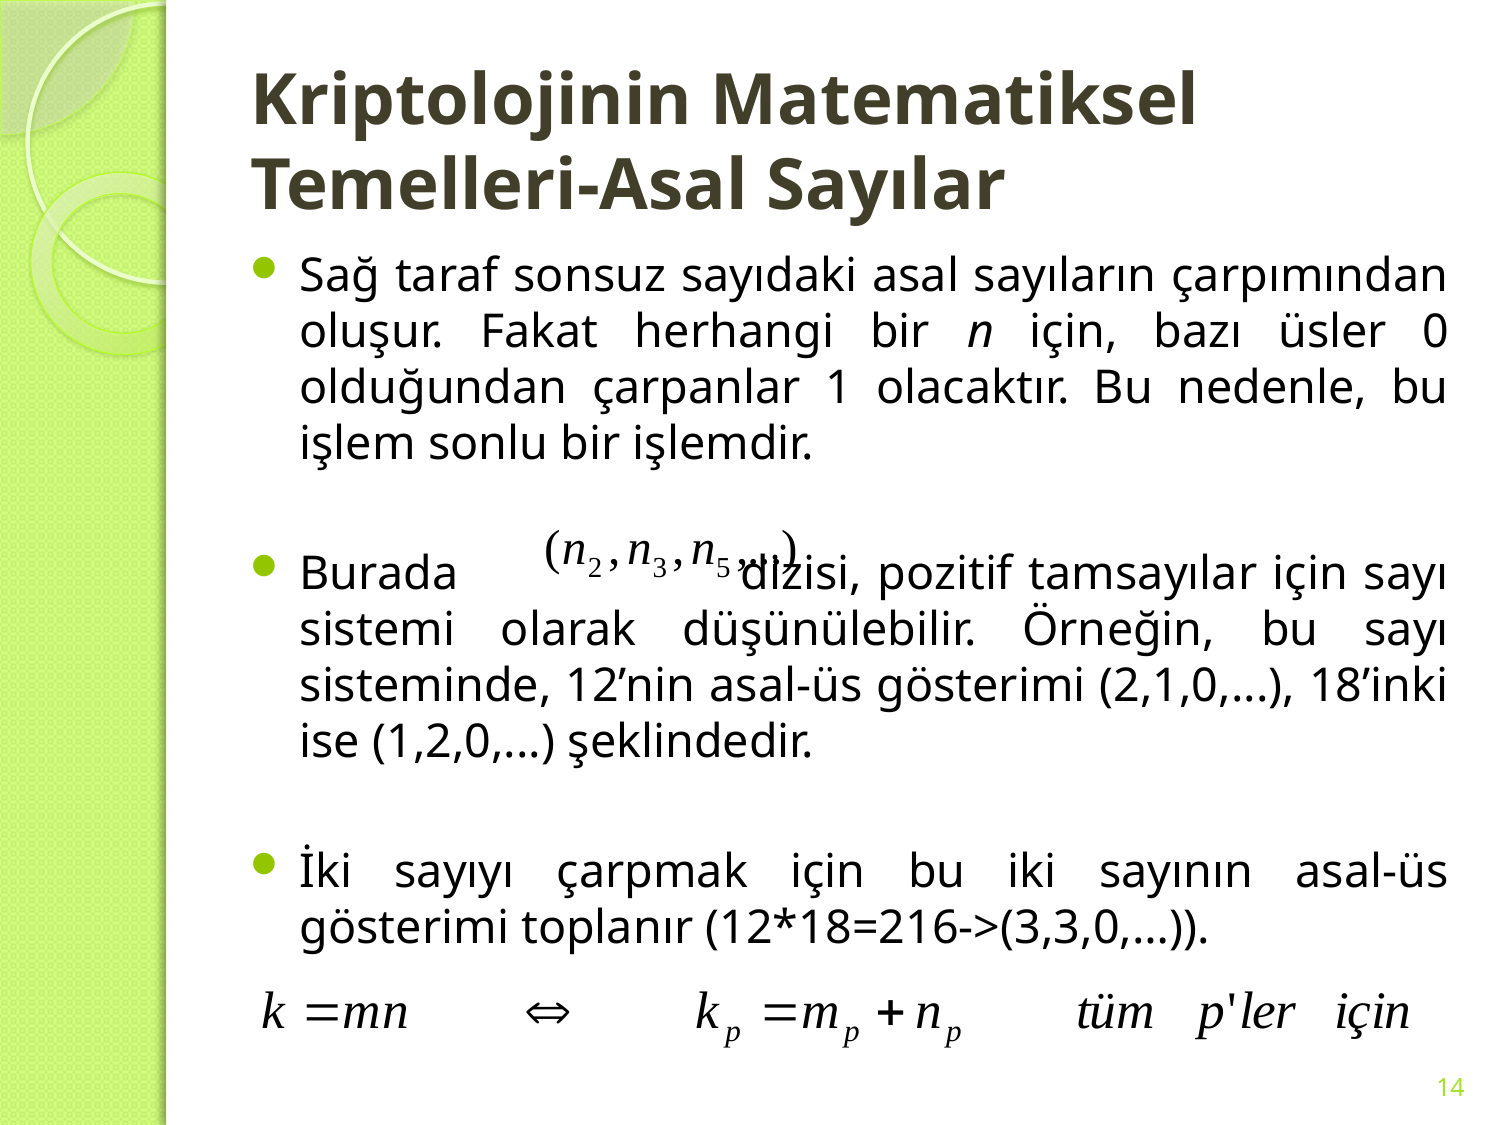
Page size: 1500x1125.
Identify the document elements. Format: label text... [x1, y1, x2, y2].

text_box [253, 975, 1425, 1060]
title Kriptolojinin Matematiksel Temelleri-Asal Sayılar [235, 45, 1466, 233]
slide_number 14 [1413, 1034, 1488, 1113]
list Sağ taraf sonsuz sayıdaki asal sayıların çarpımından oluşur. Fakat herhangi bir n için, bazı üsler 0 olduğundan çarpanlar 1 olacaktır. Bu nedenle, bu işlem sonlu bir işlemdir. Burada dizisi, pozitif tamsayılar için sayı sistemi olarak düşünülebilir. Örneğin, bu sayı sisteminde, 12’nin asal-üs gösterimi (2,1,0,...), 18’inki ise (1,2,0,...) şeklindedir. İki sayıyı çarpmak için bu iki sayının asal-üs gösterimi toplanır (12*18=216->(3,3,0,…)). [235, 237, 1466, 1025]
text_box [537, 514, 810, 590]
